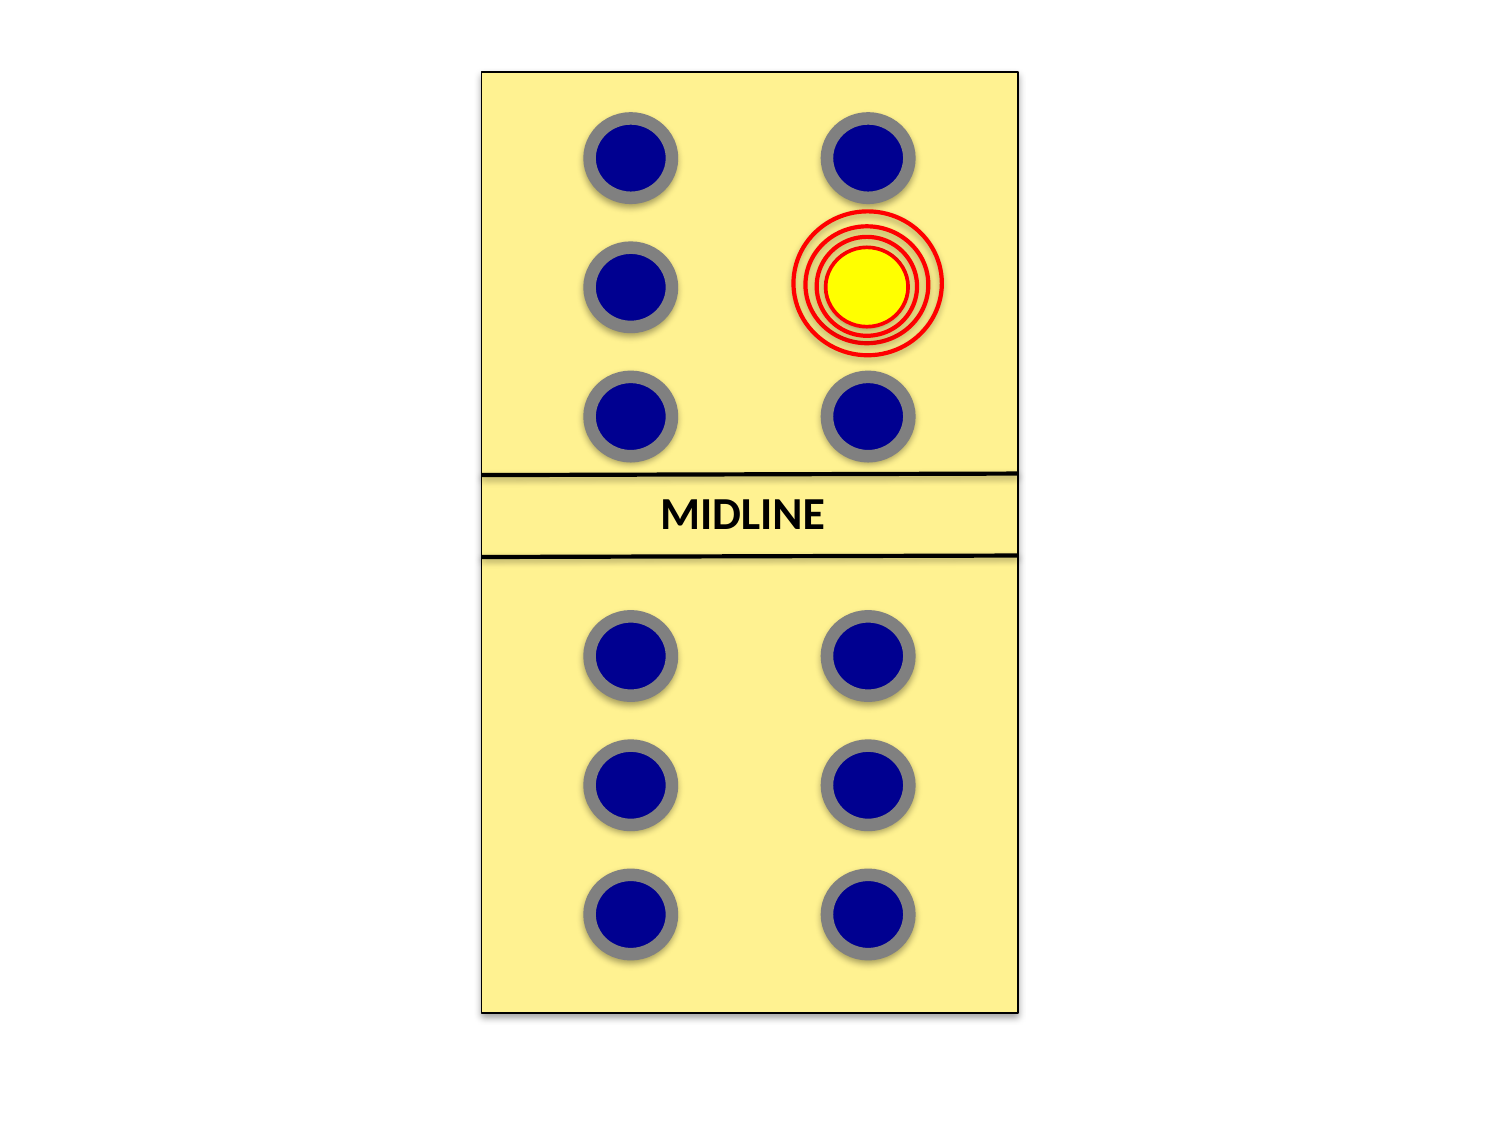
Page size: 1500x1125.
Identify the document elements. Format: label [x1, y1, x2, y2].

text_box [481, 71, 1019, 1014]
